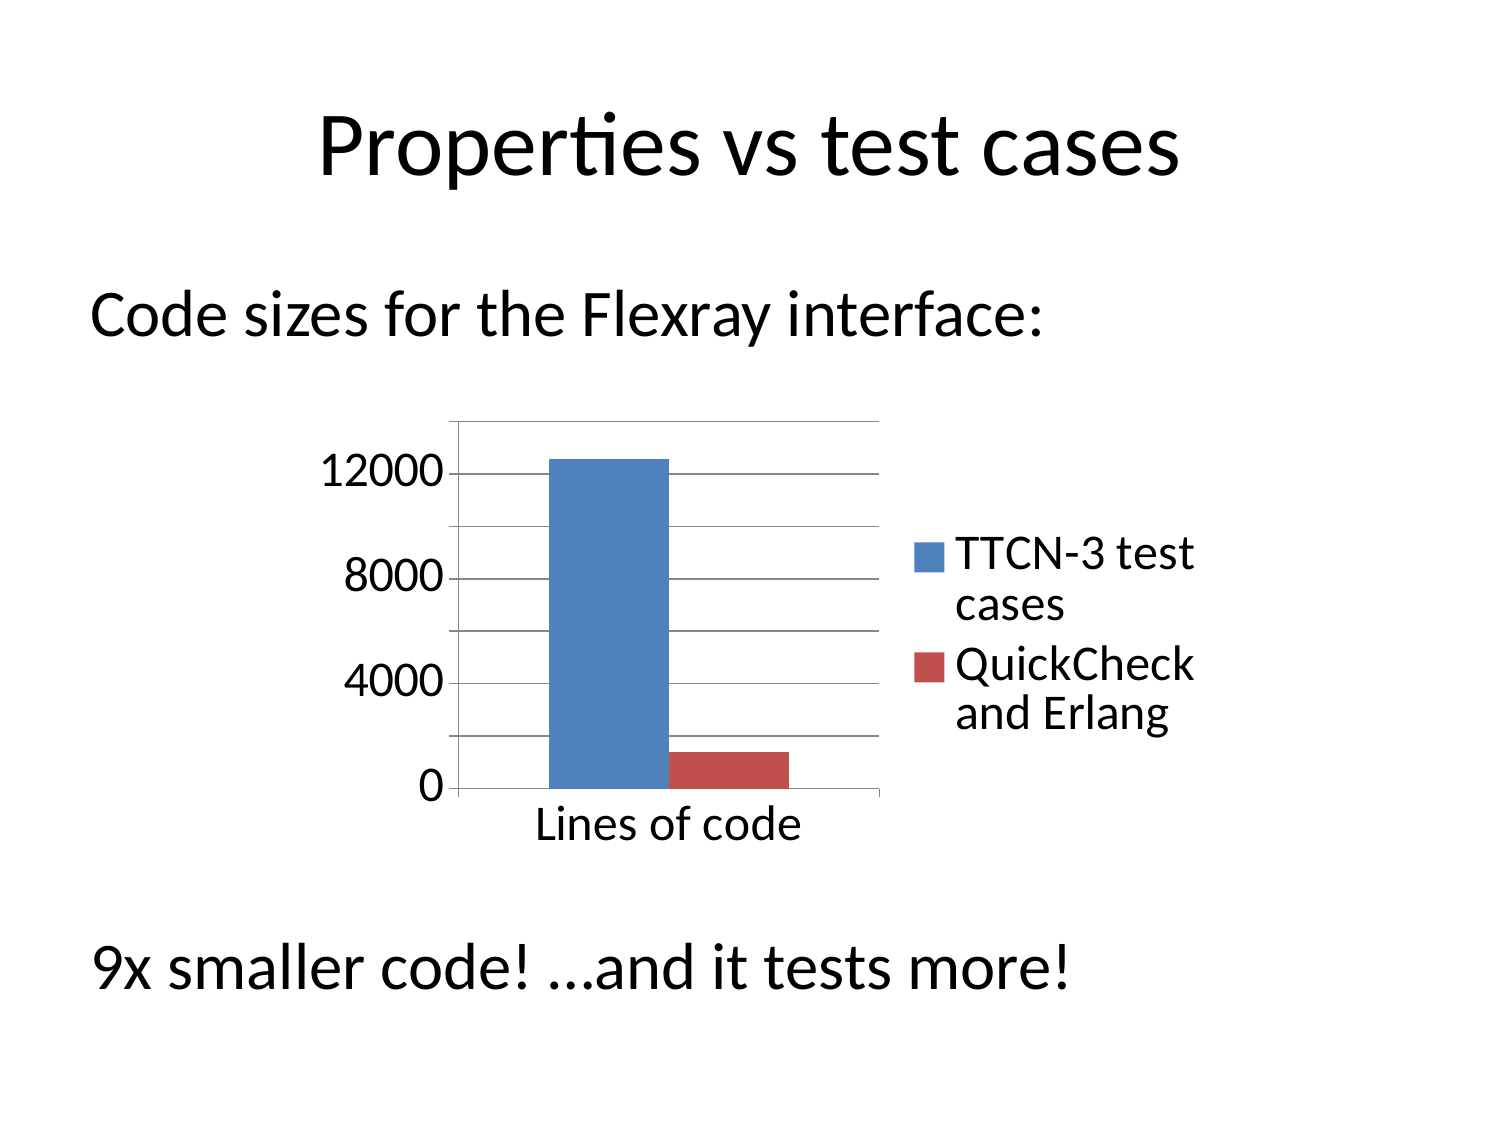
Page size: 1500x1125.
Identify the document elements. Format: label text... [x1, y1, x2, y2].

list Code sizes for the Flexray interface: 9x smaller code! …and it tests more! [75, 262, 1425, 1005]
title Properties vs test cases [75, 45, 1425, 233]
chart [299, 412, 1226, 863]
